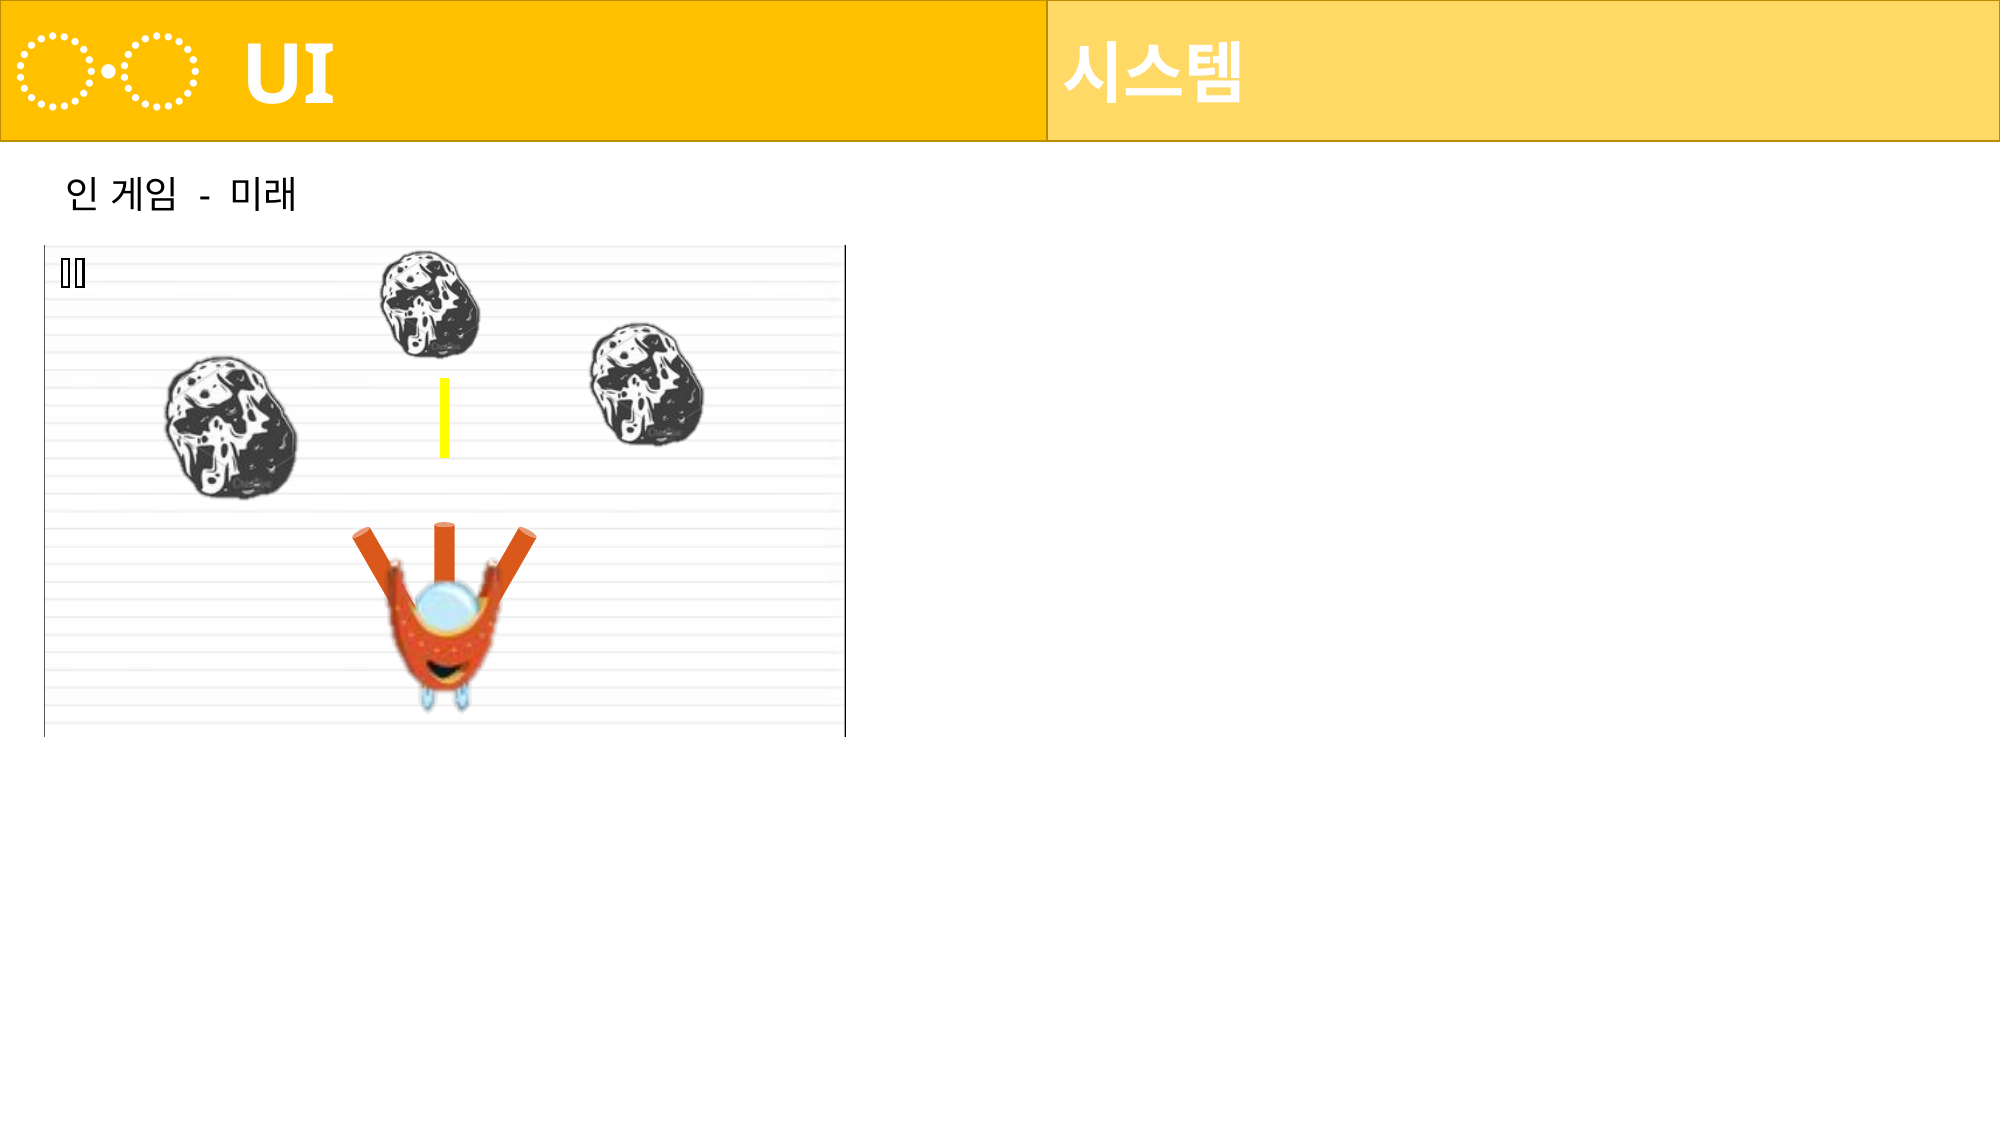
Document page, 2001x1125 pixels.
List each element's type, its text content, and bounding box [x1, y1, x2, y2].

text_box 〮 UI [0, 0, 1046, 142]
picture [44, 245, 845, 737]
text_box 인 게임 - 미래 [50, 163, 314, 224]
text_box 시스템 [1046, 0, 2000, 142]
